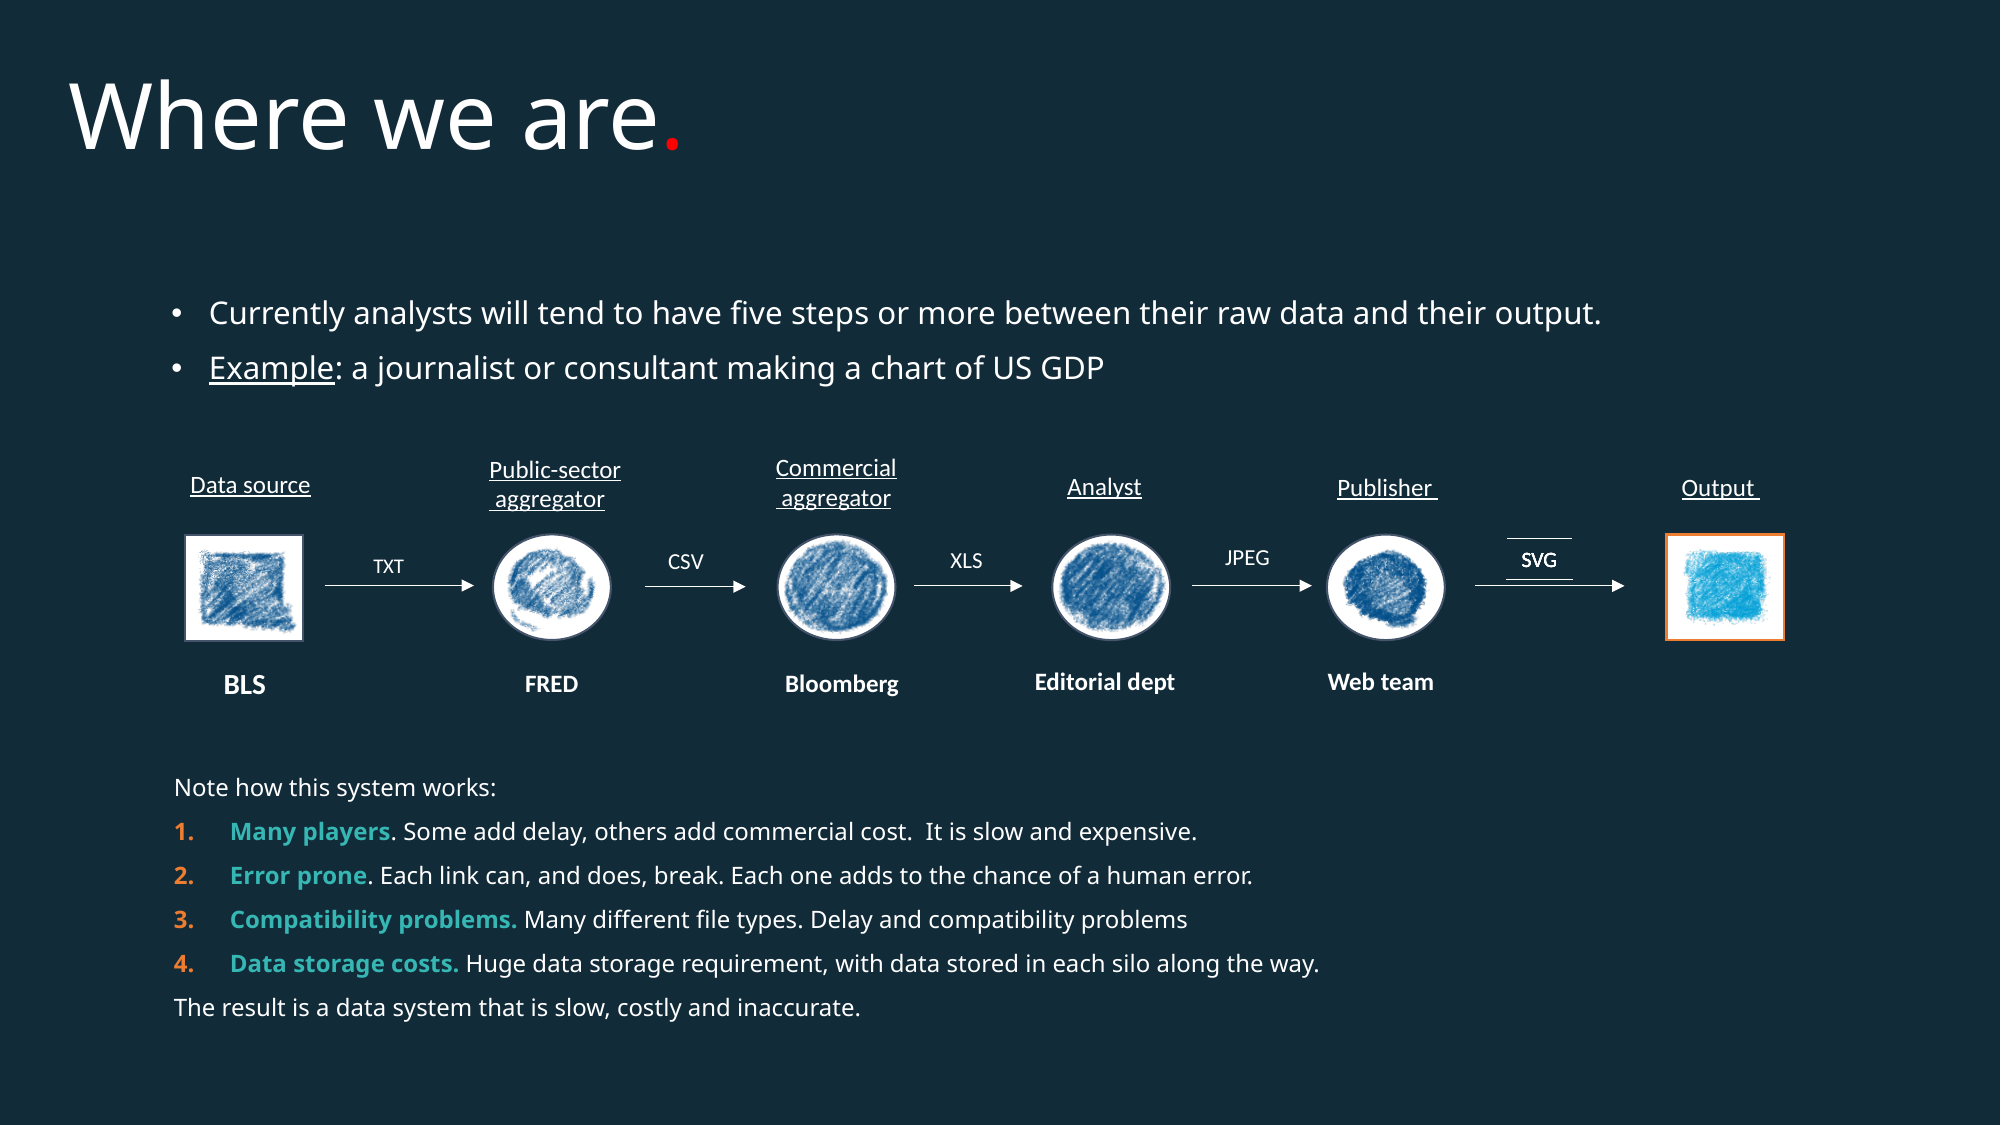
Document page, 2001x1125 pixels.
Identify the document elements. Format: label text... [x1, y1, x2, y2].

text_box Public-sector aggregator [474, 445, 637, 521]
text_box Analyst [1052, 463, 1157, 508]
text_box Web team [1312, 674, 1450, 703]
picture [159, 507, 327, 672]
picture [1638, 504, 1816, 672]
picture [469, 519, 636, 661]
text_box Commercial aggregator [761, 443, 912, 519]
text_box Publisher [1322, 464, 1454, 502]
title Where we are. [53, 10, 1779, 229]
text_box Note how this system works: Many players. Some add delay, others add commercial cost. It is slow and expensive. Error prone. Each link can, and does, break. Each one adds to the chance of a human error. Compatibility problems. Many different file types. Delay and compatibility problems Data storage costs. Huge data storage requirement, with data stored in each silo along the way. The result is a data system that is slow, costly and inaccurate. [158, 762, 1858, 1029]
text_box FRED [510, 661, 594, 705]
picture [1054, 535, 1173, 639]
text_box XLS [935, 538, 1000, 581]
picture [1307, 502, 1465, 674]
text_box Currently analysts will tend to have five steps or more between their raw data and their output. Example: a journalist or consultant making a chart of US GDP [156, 290, 1856, 467]
text_box Output [1666, 464, 1776, 504]
picture [779, 535, 895, 640]
text_box TXT [358, 545, 419, 585]
text_box BLS [208, 672, 282, 708]
text_box JPEG [1210, 535, 1290, 578]
text_box SVG [1506, 537, 1573, 579]
text_box Data source [175, 460, 326, 506]
text_box Editorial dept [1020, 657, 1191, 703]
text_box Bloomberg [770, 660, 914, 705]
text_box CSV [653, 539, 719, 582]
